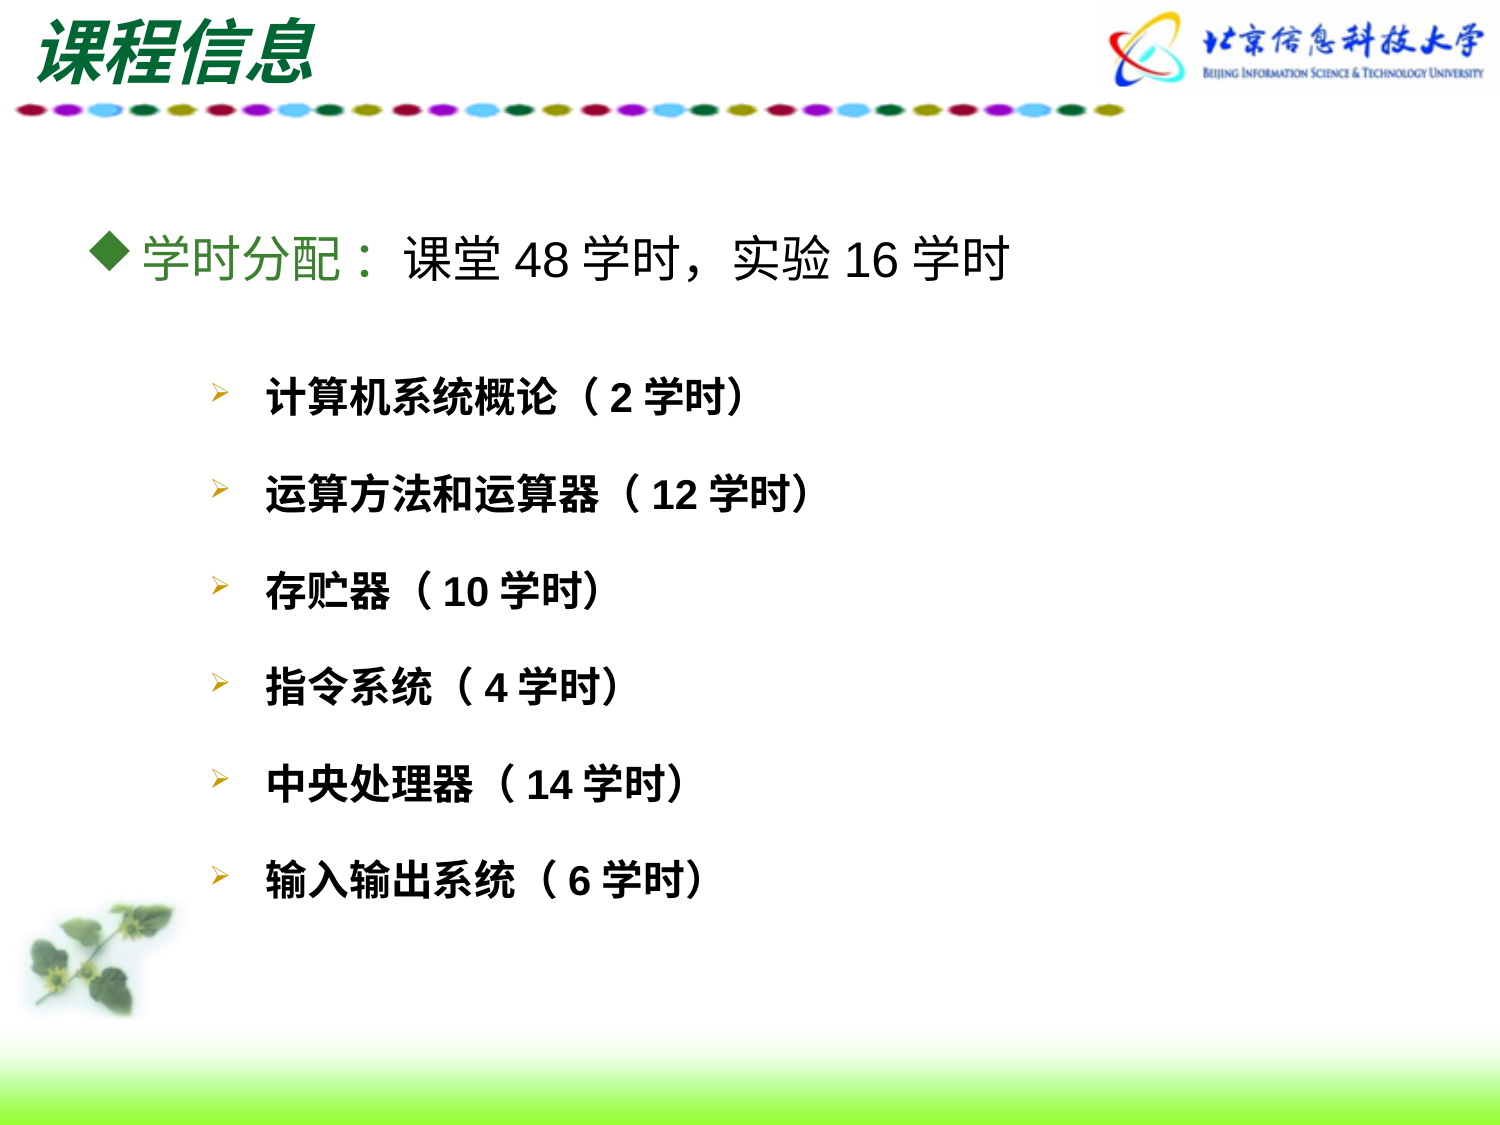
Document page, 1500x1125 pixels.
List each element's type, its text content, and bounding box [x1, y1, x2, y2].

picture [0, 0, 1500, 1125]
title 课程信息 [15, 0, 1366, 188]
text_box 计算机系统概论（2学时） 运算方法和运算器（12学时） 存贮器（10学时） 指令系统（4学时） 中央处理器（14学时） 输入输出系统（6学时） [194, 373, 1147, 934]
text_box 学时分配 ：课堂48学时，实验16学时 [70, 219, 1233, 338]
